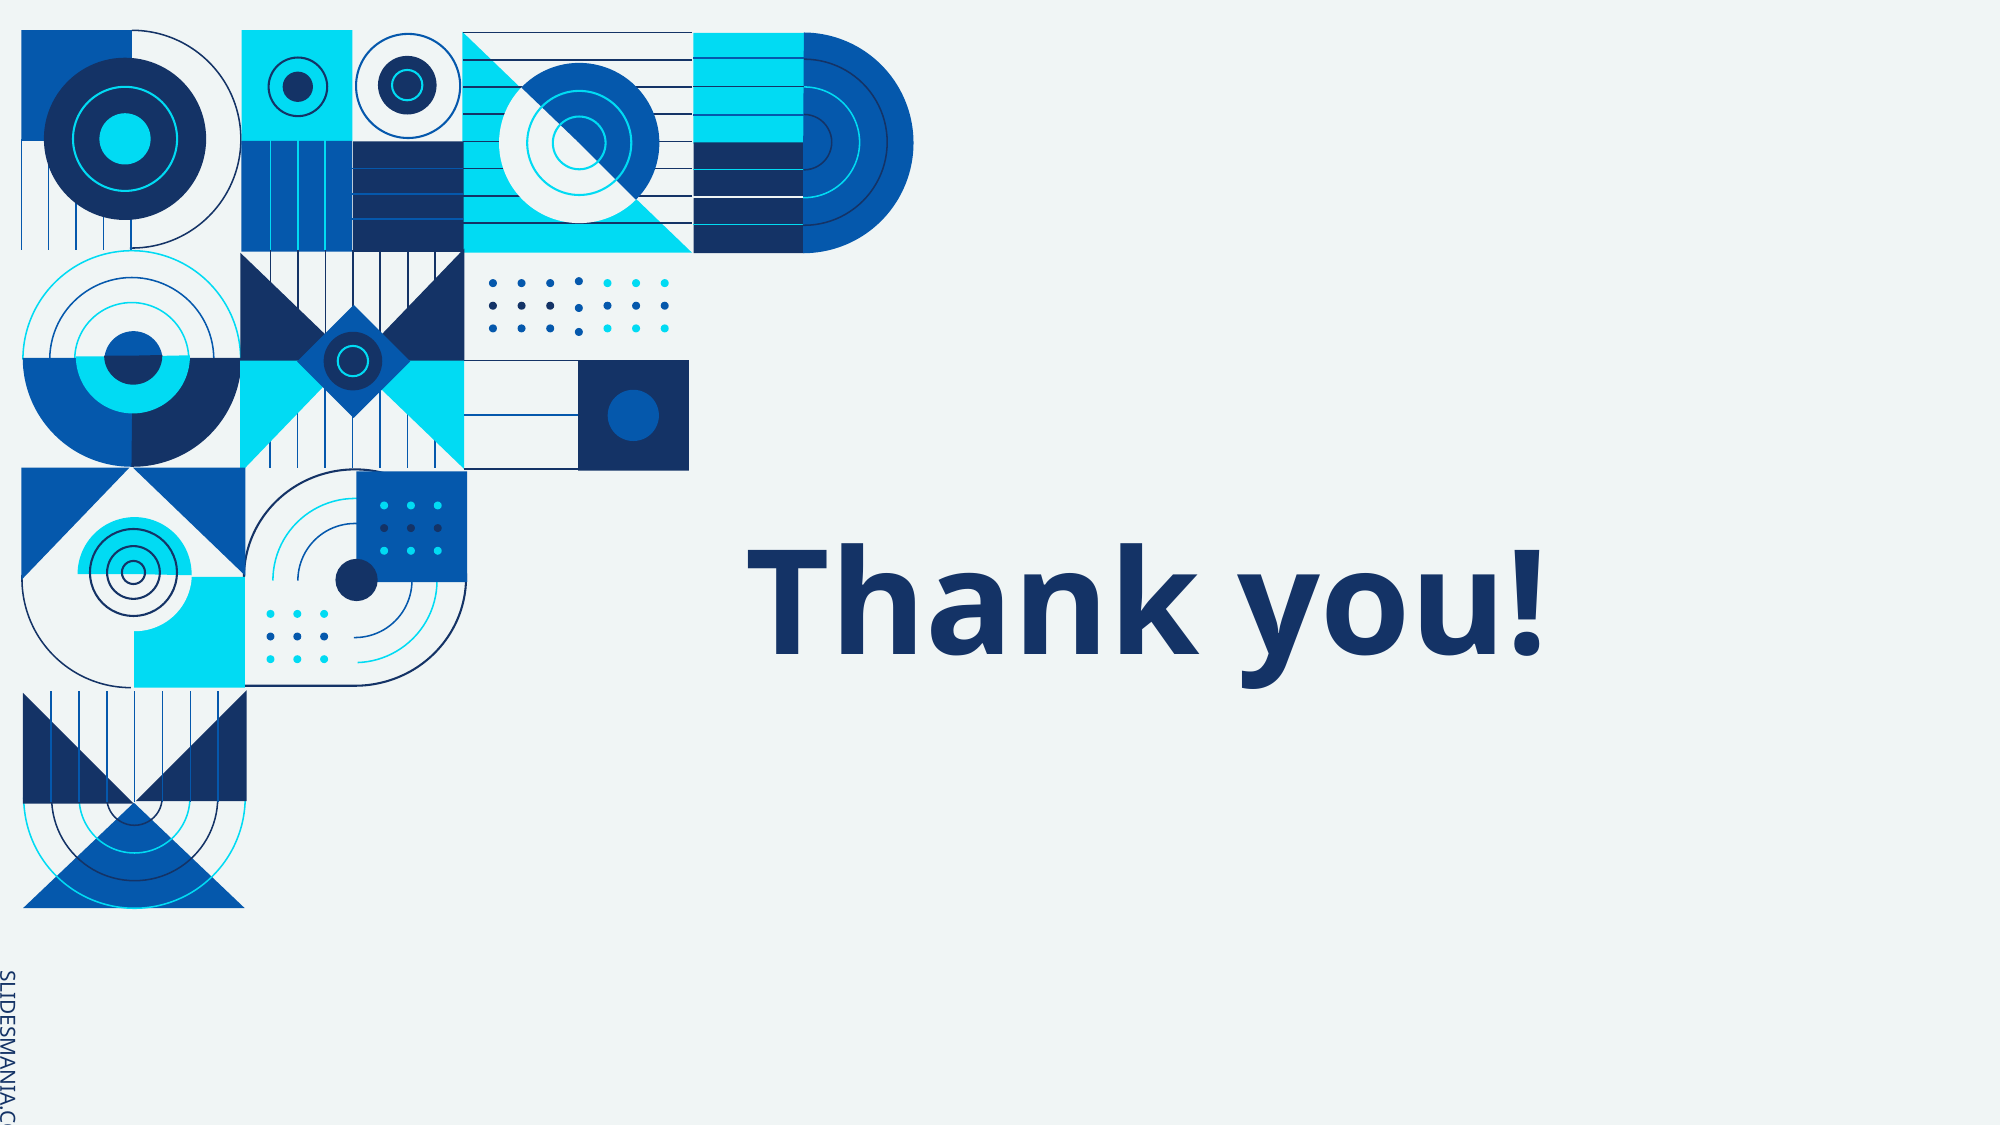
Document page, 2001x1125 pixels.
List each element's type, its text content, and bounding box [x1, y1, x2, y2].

title Thank you! [725, 578, 1642, 704]
